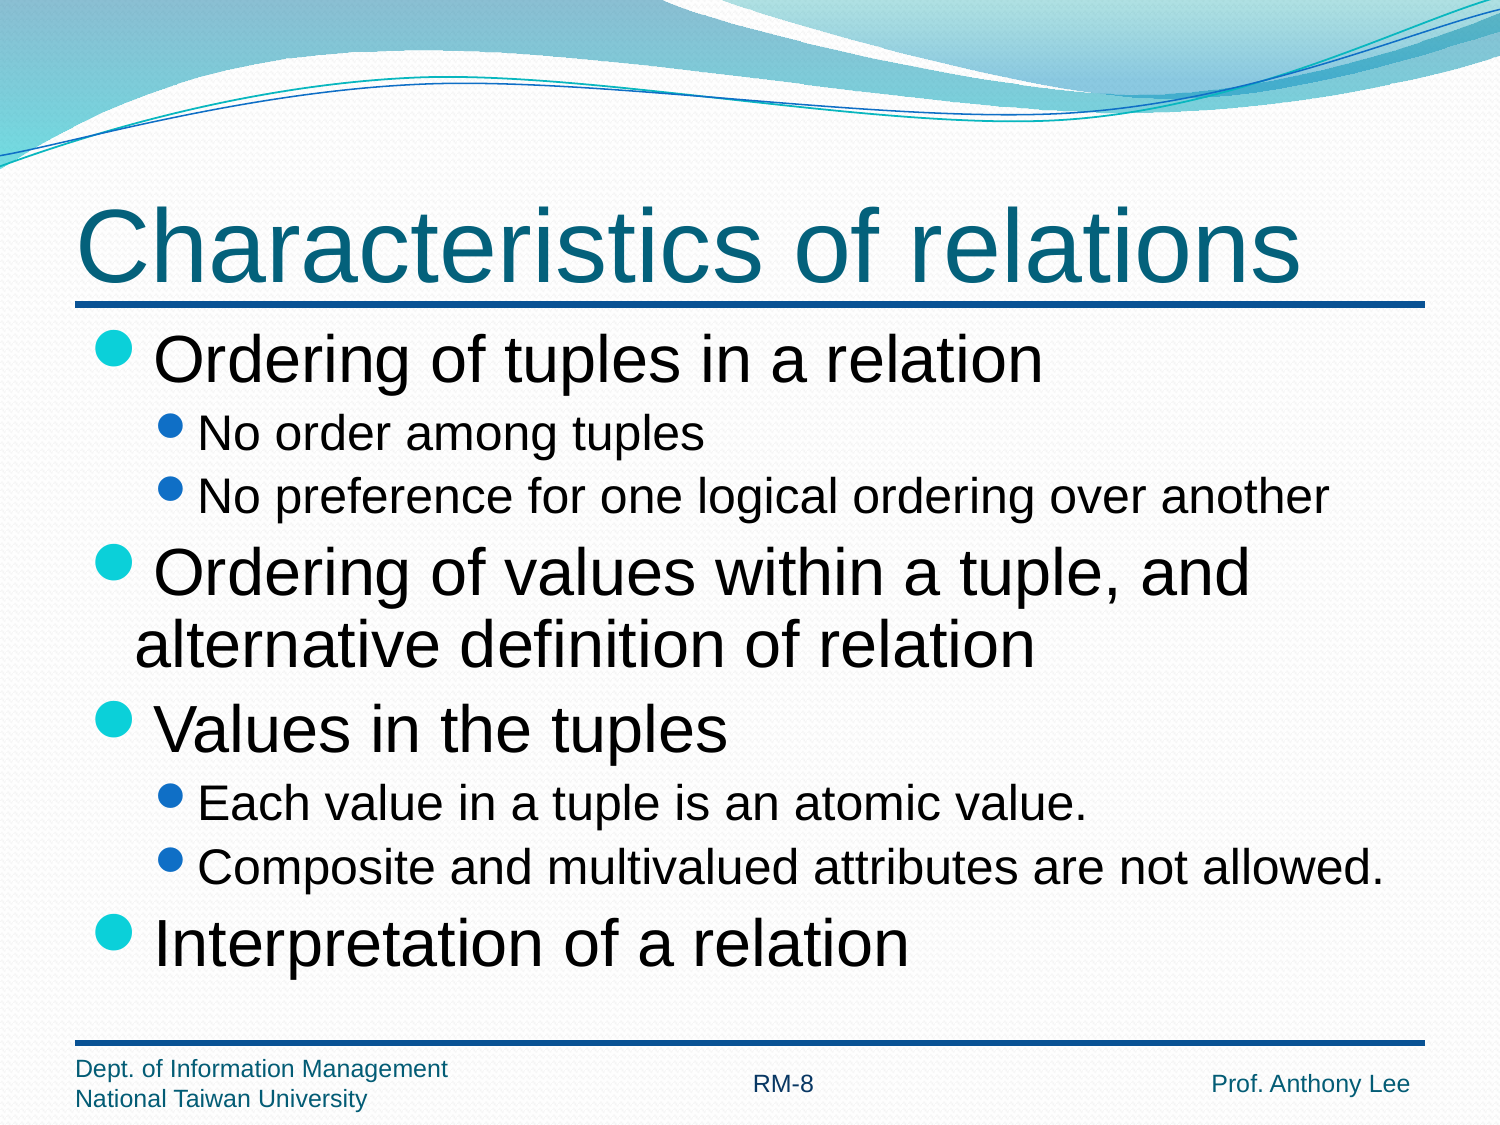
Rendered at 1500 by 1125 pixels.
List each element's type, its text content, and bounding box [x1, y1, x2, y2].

list Ordering of tuples in a relation No order among tuples No preference for one logical ordering over another Ordering of values within a tuple, and alternative definition of relation Values in the tuples Each value in a tuple is an atomic value. Composite and multivalued attributes are not allowed. Interpretation of a relation [74, 317, 1426, 1038]
title Characteristics of relations [74, 115, 1426, 304]
